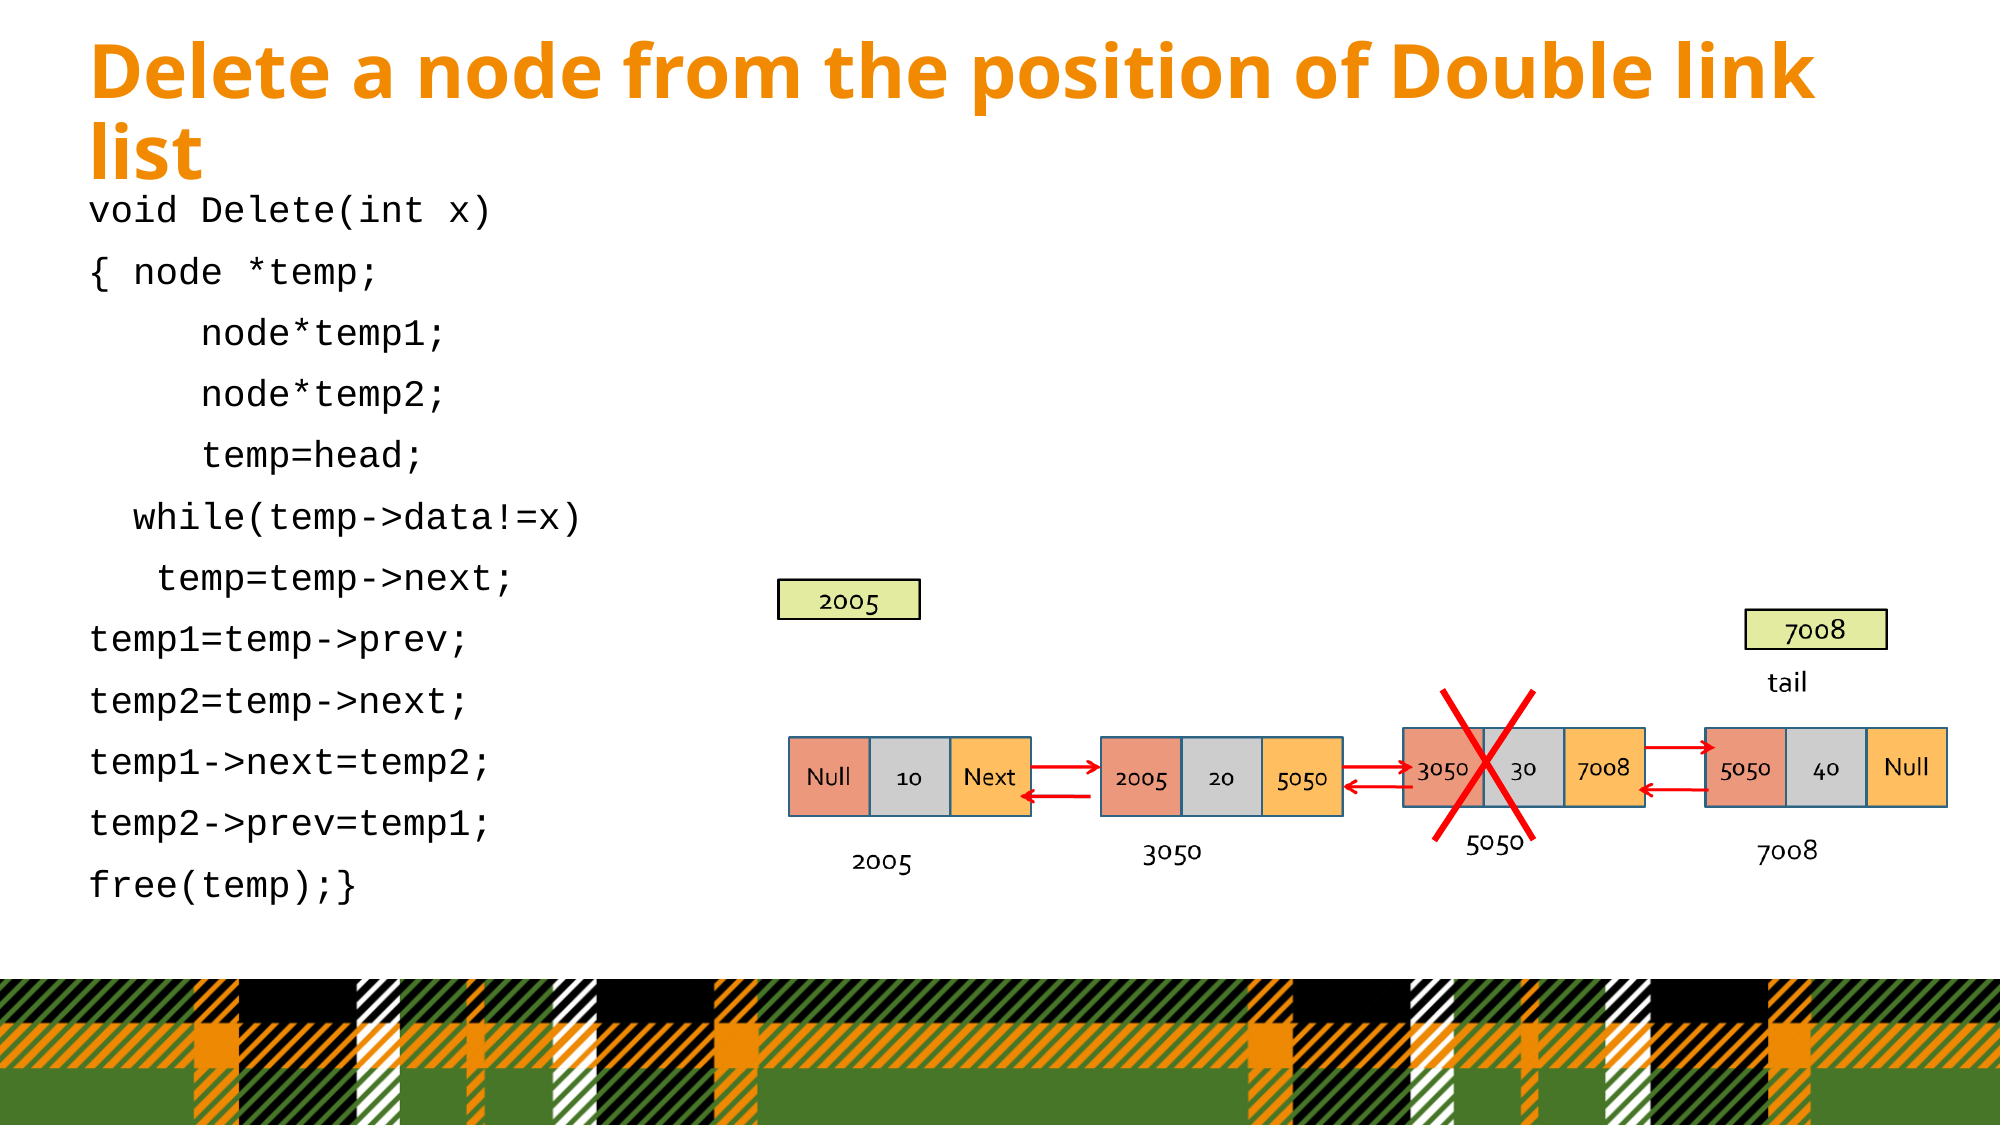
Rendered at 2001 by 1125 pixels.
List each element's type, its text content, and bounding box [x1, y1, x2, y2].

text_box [1442, 689, 1534, 840]
title Delete a node from the position of Double link list [73, 26, 1931, 133]
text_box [1434, 690, 1534, 841]
picture [776, 571, 1948, 895]
picture [0, 979, 2000, 1125]
list void Delete(int x) { node *temp; node*temp1; node*temp2; temp=head; while(temp->data!=x) temp=temp->next; temp1=temp->prev; temp2=temp->next; temp1->next=temp2; temp2->prev=temp1; free(temp);} [73, 183, 1824, 733]
